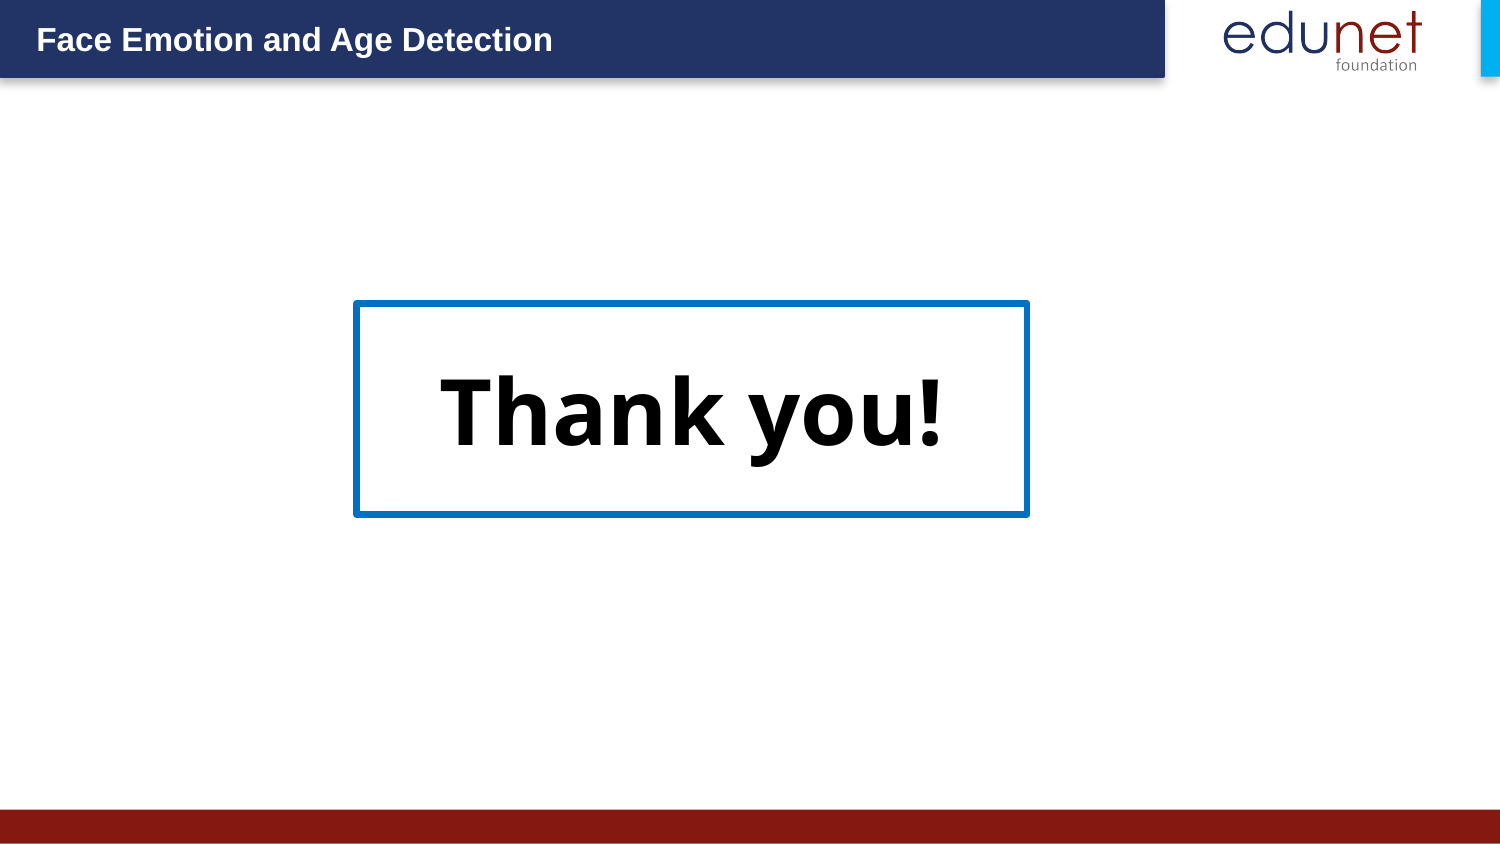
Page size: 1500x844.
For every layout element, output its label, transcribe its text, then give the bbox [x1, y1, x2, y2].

text_box Thank you! [356, 303, 1028, 515]
picture [1219, 8, 1424, 75]
